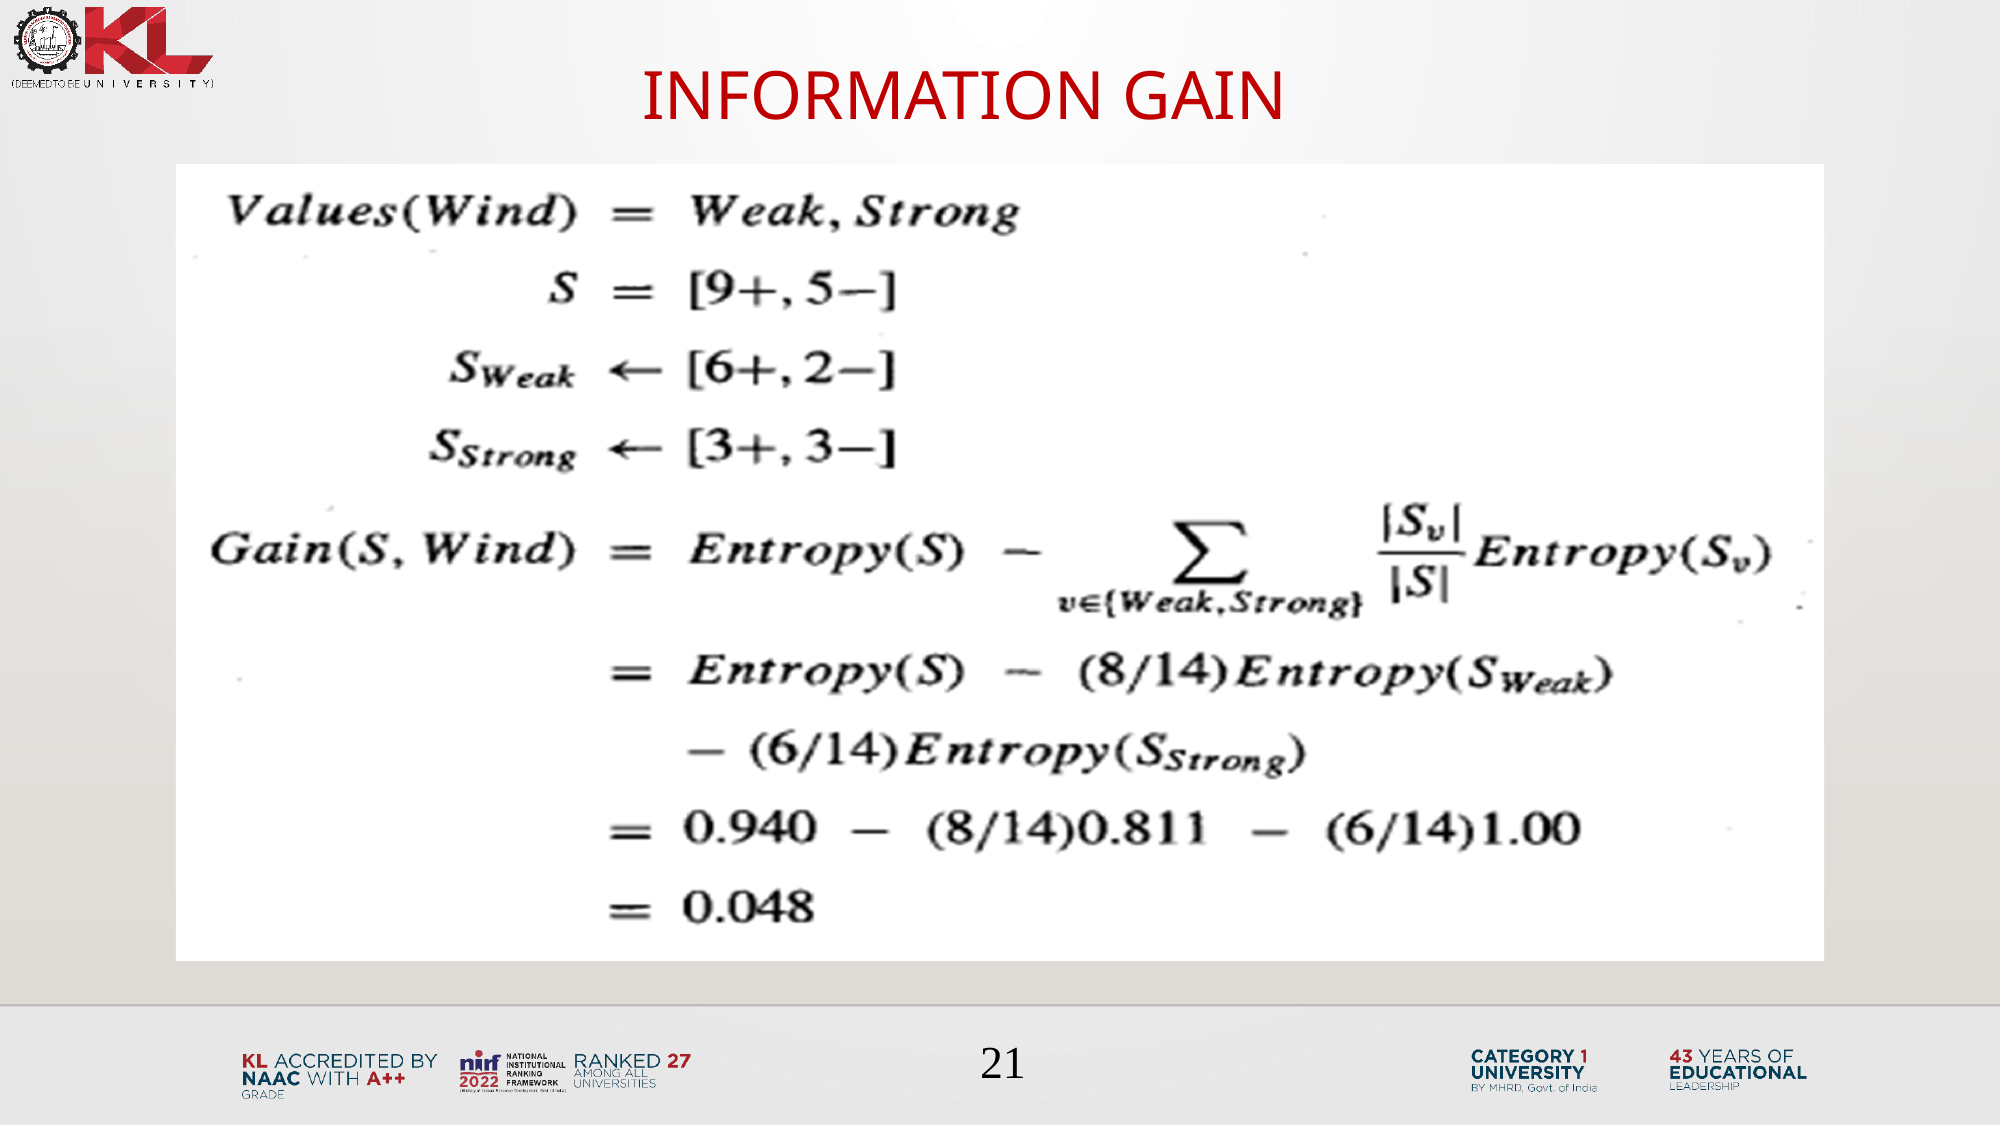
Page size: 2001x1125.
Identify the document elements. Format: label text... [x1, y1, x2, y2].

picture [12, 5, 213, 88]
text_box [175, 164, 1825, 961]
title Information Gain [640, 59, 1289, 164]
picture [1447, 1045, 1814, 1101]
slide_number 21 [933, 1031, 1067, 1125]
picture [238, 1045, 716, 1103]
